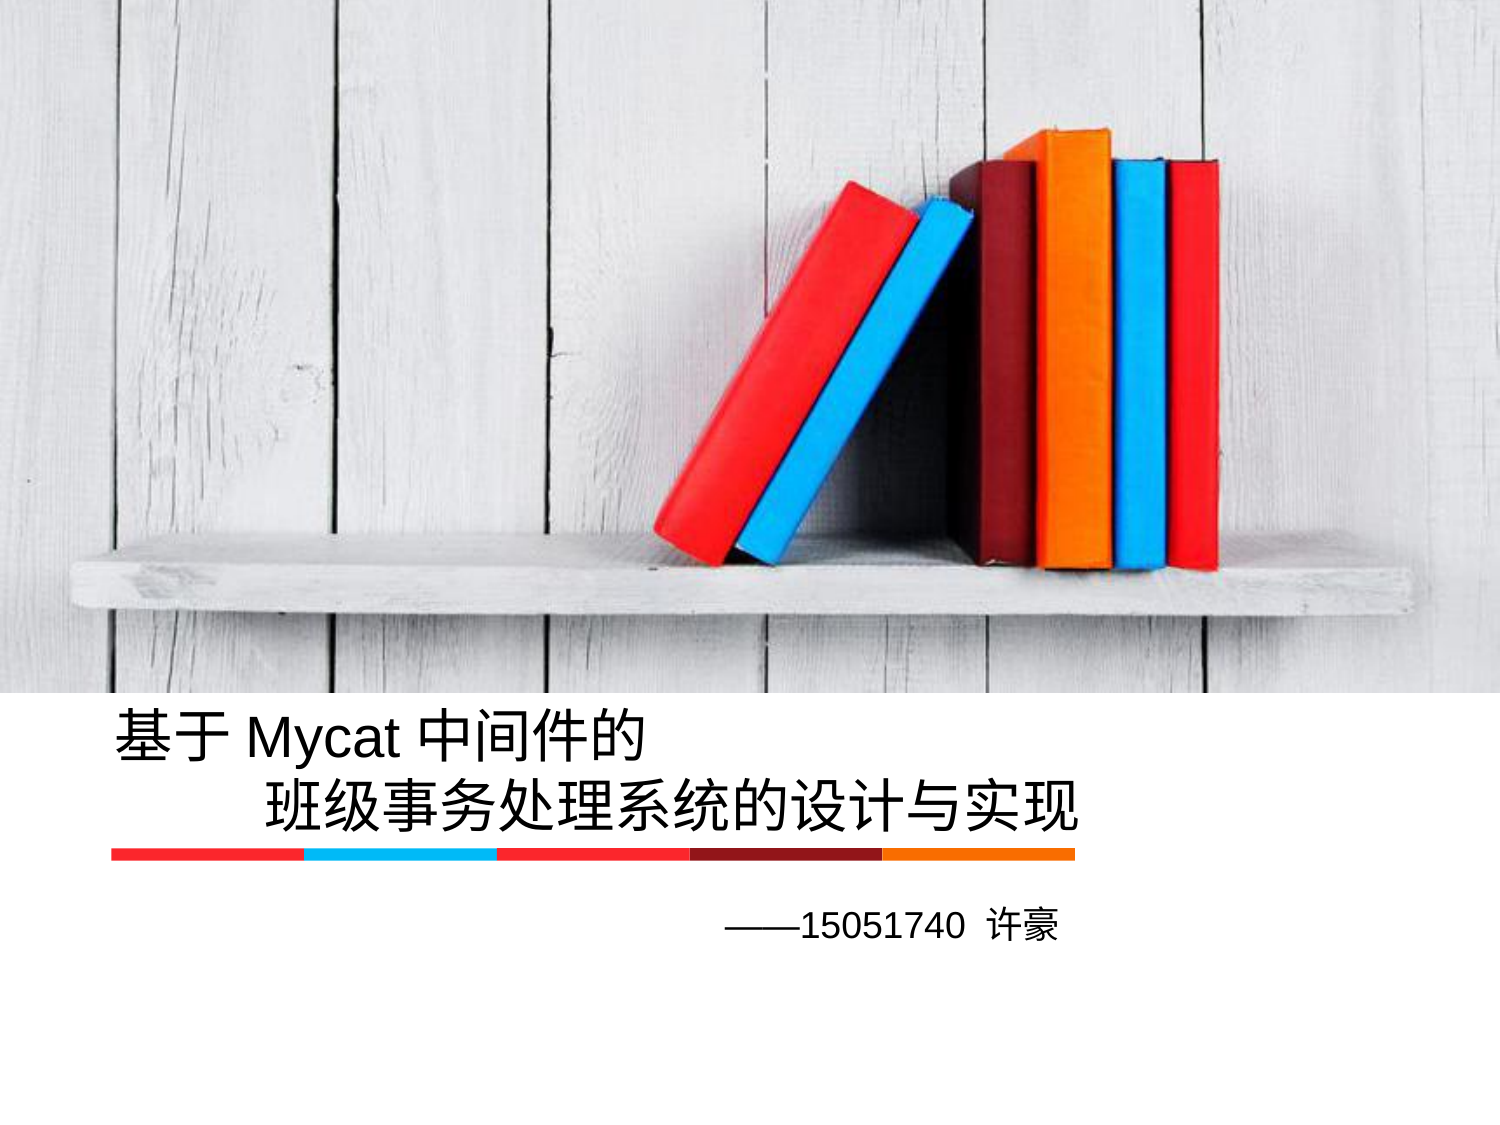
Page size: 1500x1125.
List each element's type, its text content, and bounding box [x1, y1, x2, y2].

title 基于Mycat中间件的 班级事务处理系统的设计与实现 [100, 704, 1117, 835]
picture [0, 0, 1500, 693]
subtitle ——15051740 许豪 [513, 893, 1076, 973]
